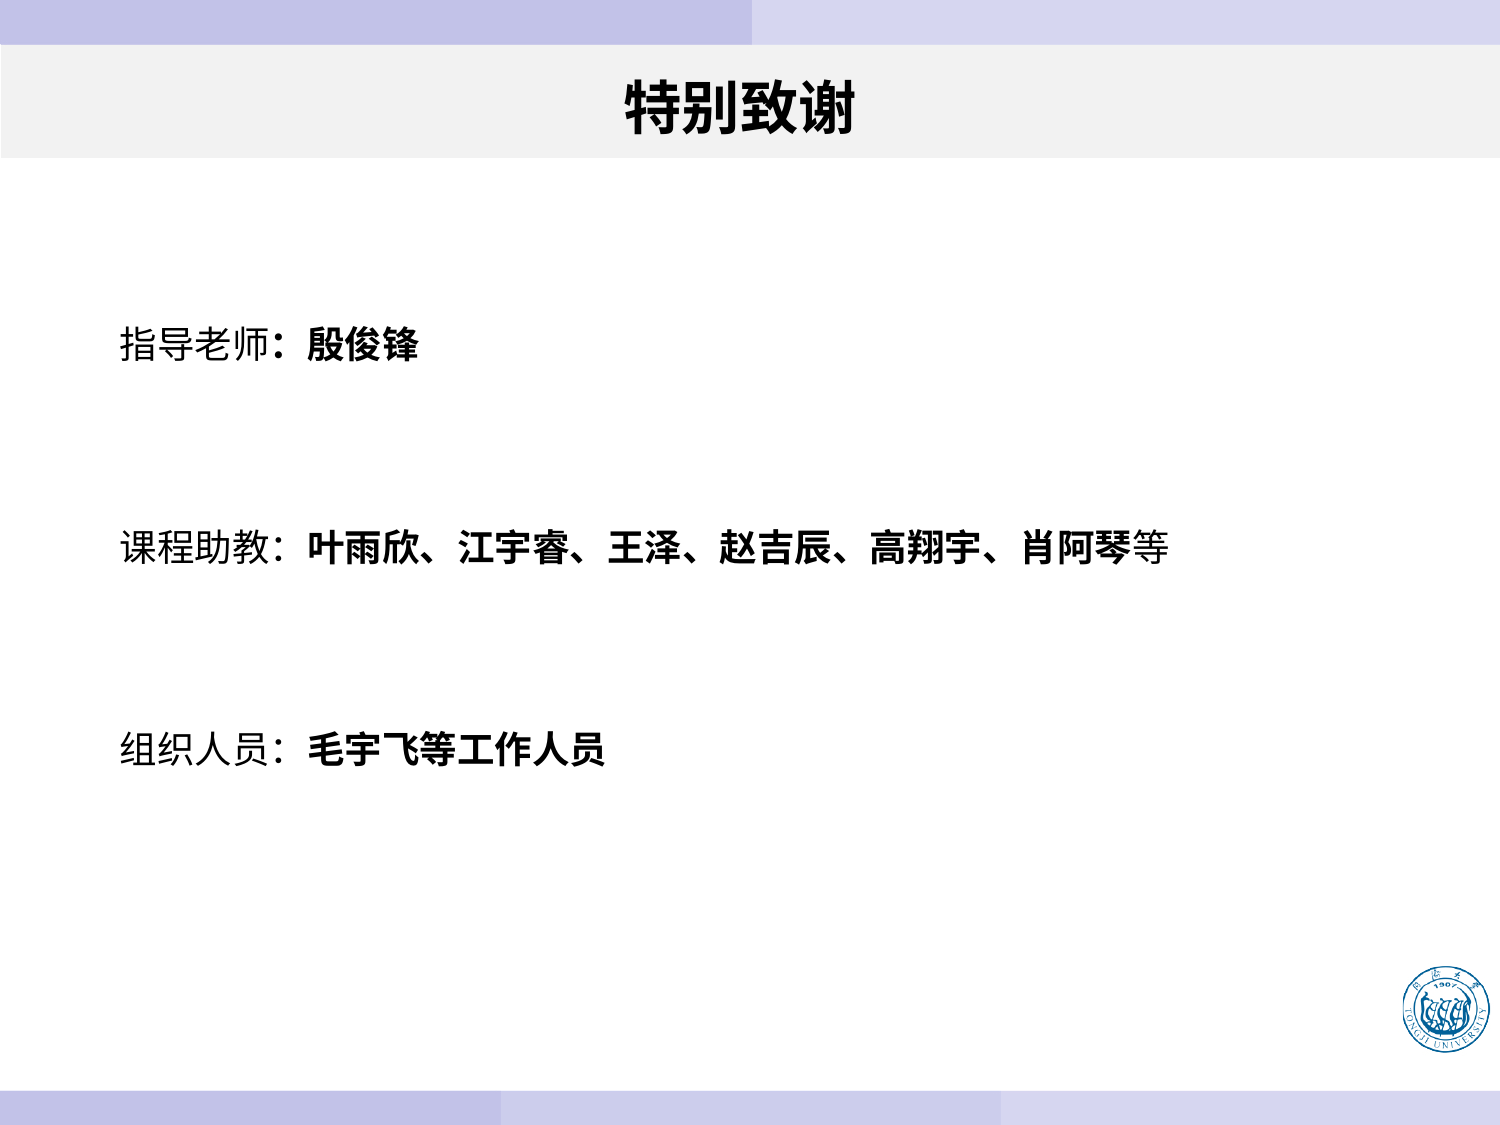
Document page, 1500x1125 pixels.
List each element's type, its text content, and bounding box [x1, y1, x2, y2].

text_box 特别致谢 [86, 55, 1394, 157]
text_box 指导老师：殷俊锋 课程助教：叶雨欣、江宇睿、王泽、赵吉辰、高翔宇、肖阿琴等 组织人员：毛宇飞等工作人员 [105, 291, 1235, 779]
picture [0, 0, 1500, 1125]
